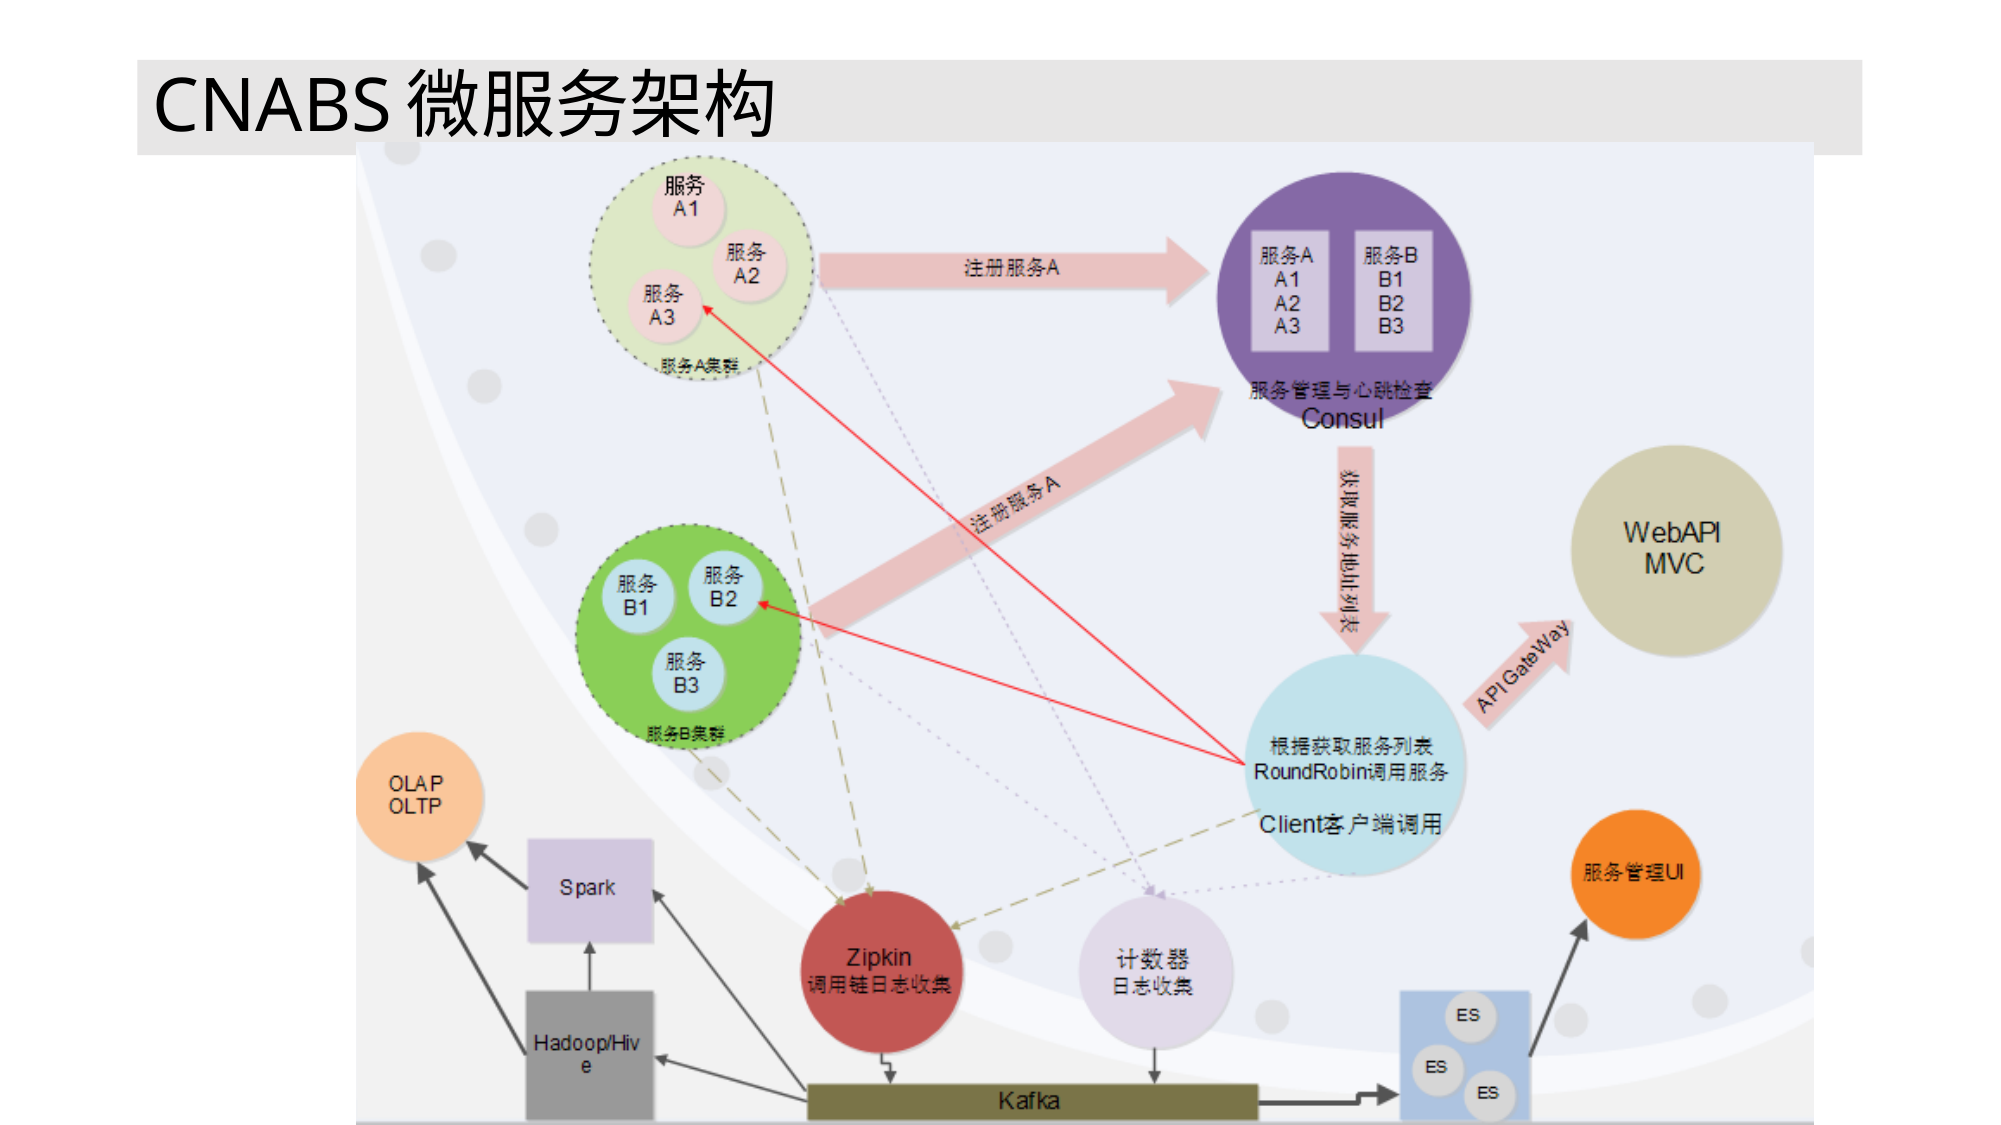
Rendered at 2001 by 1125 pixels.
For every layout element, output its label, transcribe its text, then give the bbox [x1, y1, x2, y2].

title CNABS微服务架构 [137, 59, 1863, 156]
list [356, 142, 1814, 1125]
